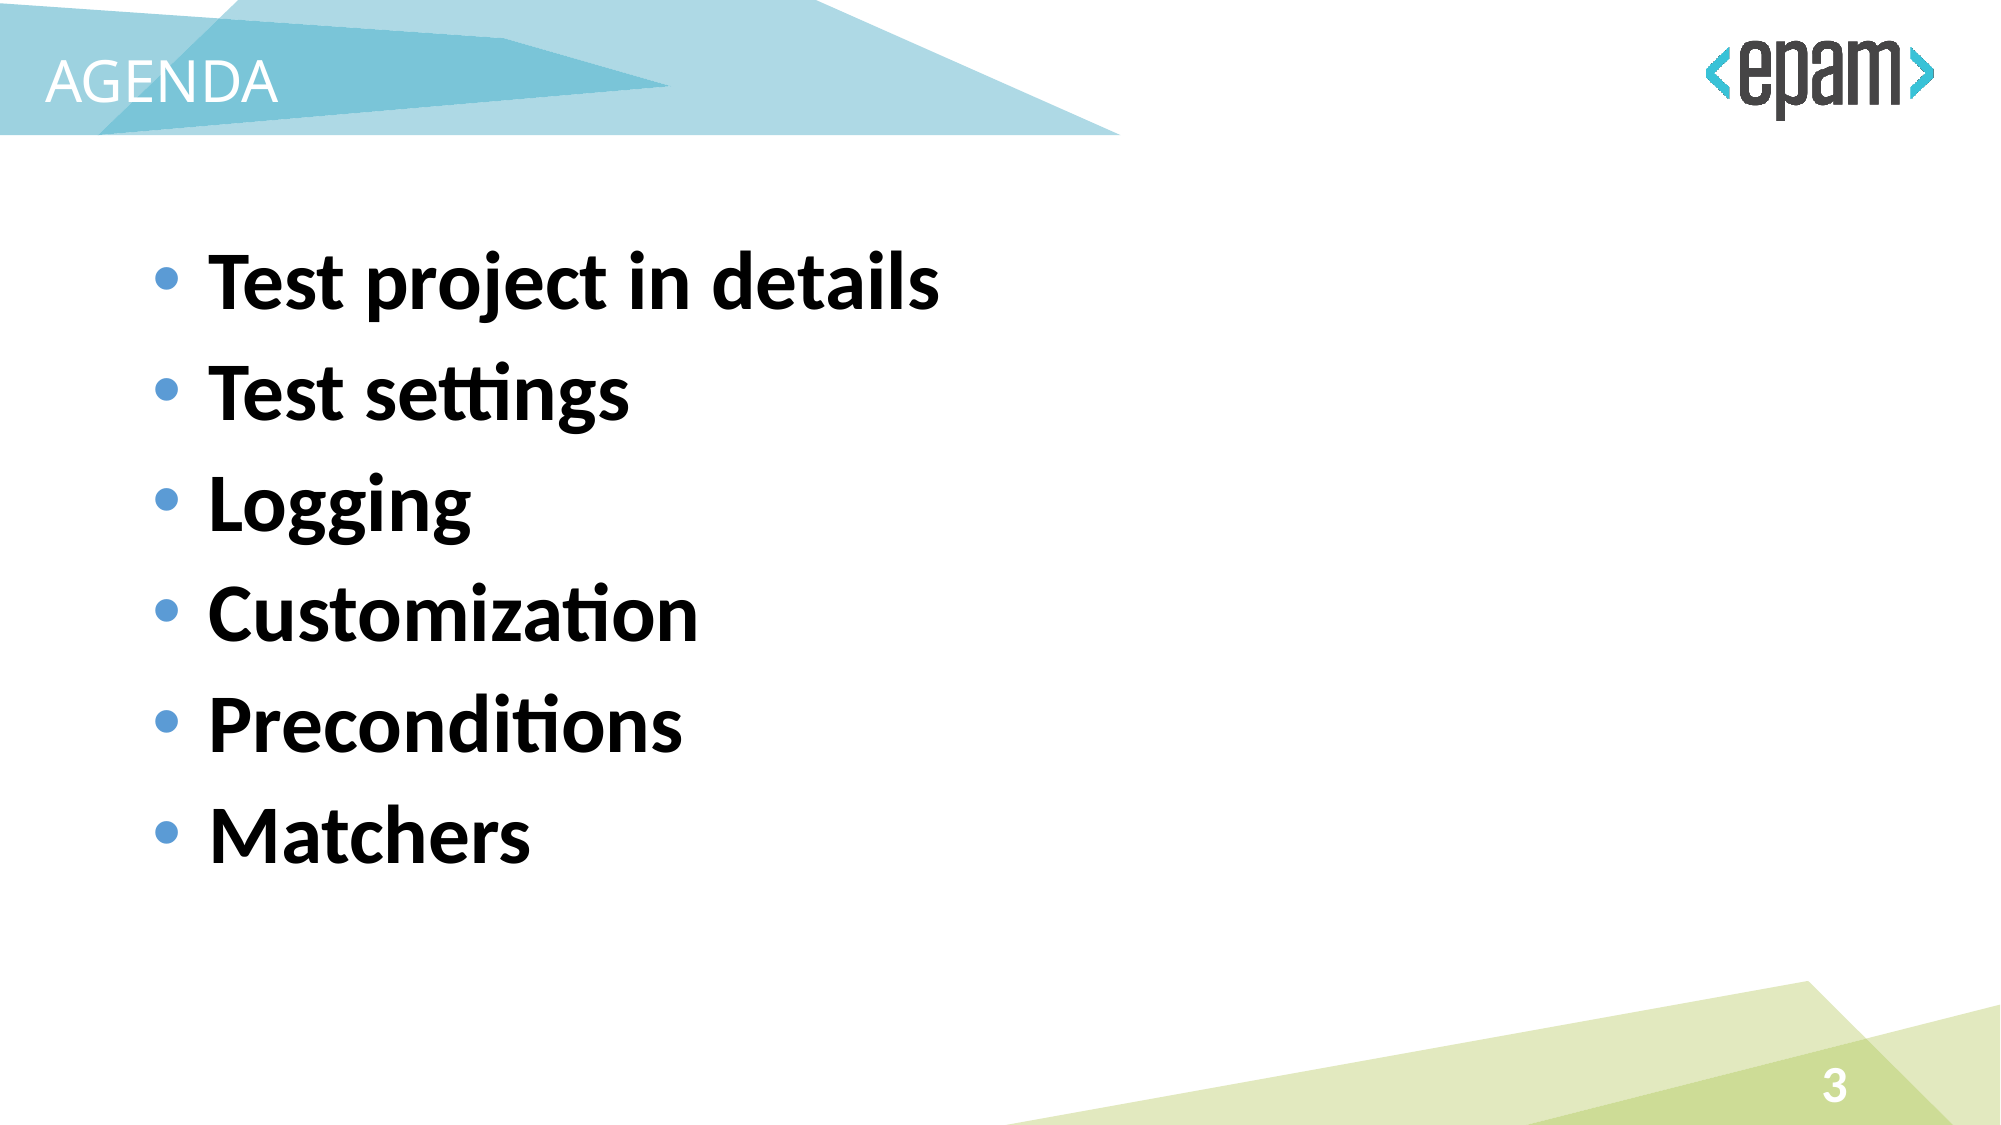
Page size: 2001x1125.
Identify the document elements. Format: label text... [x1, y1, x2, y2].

picture [1682, 19, 1957, 127]
list Test project in details Test settings Logging Customization Preconditions Matchers [137, 230, 1863, 1064]
list AGENDA [30, 36, 2000, 158]
slide_number 3 [1412, 1042, 1863, 1103]
